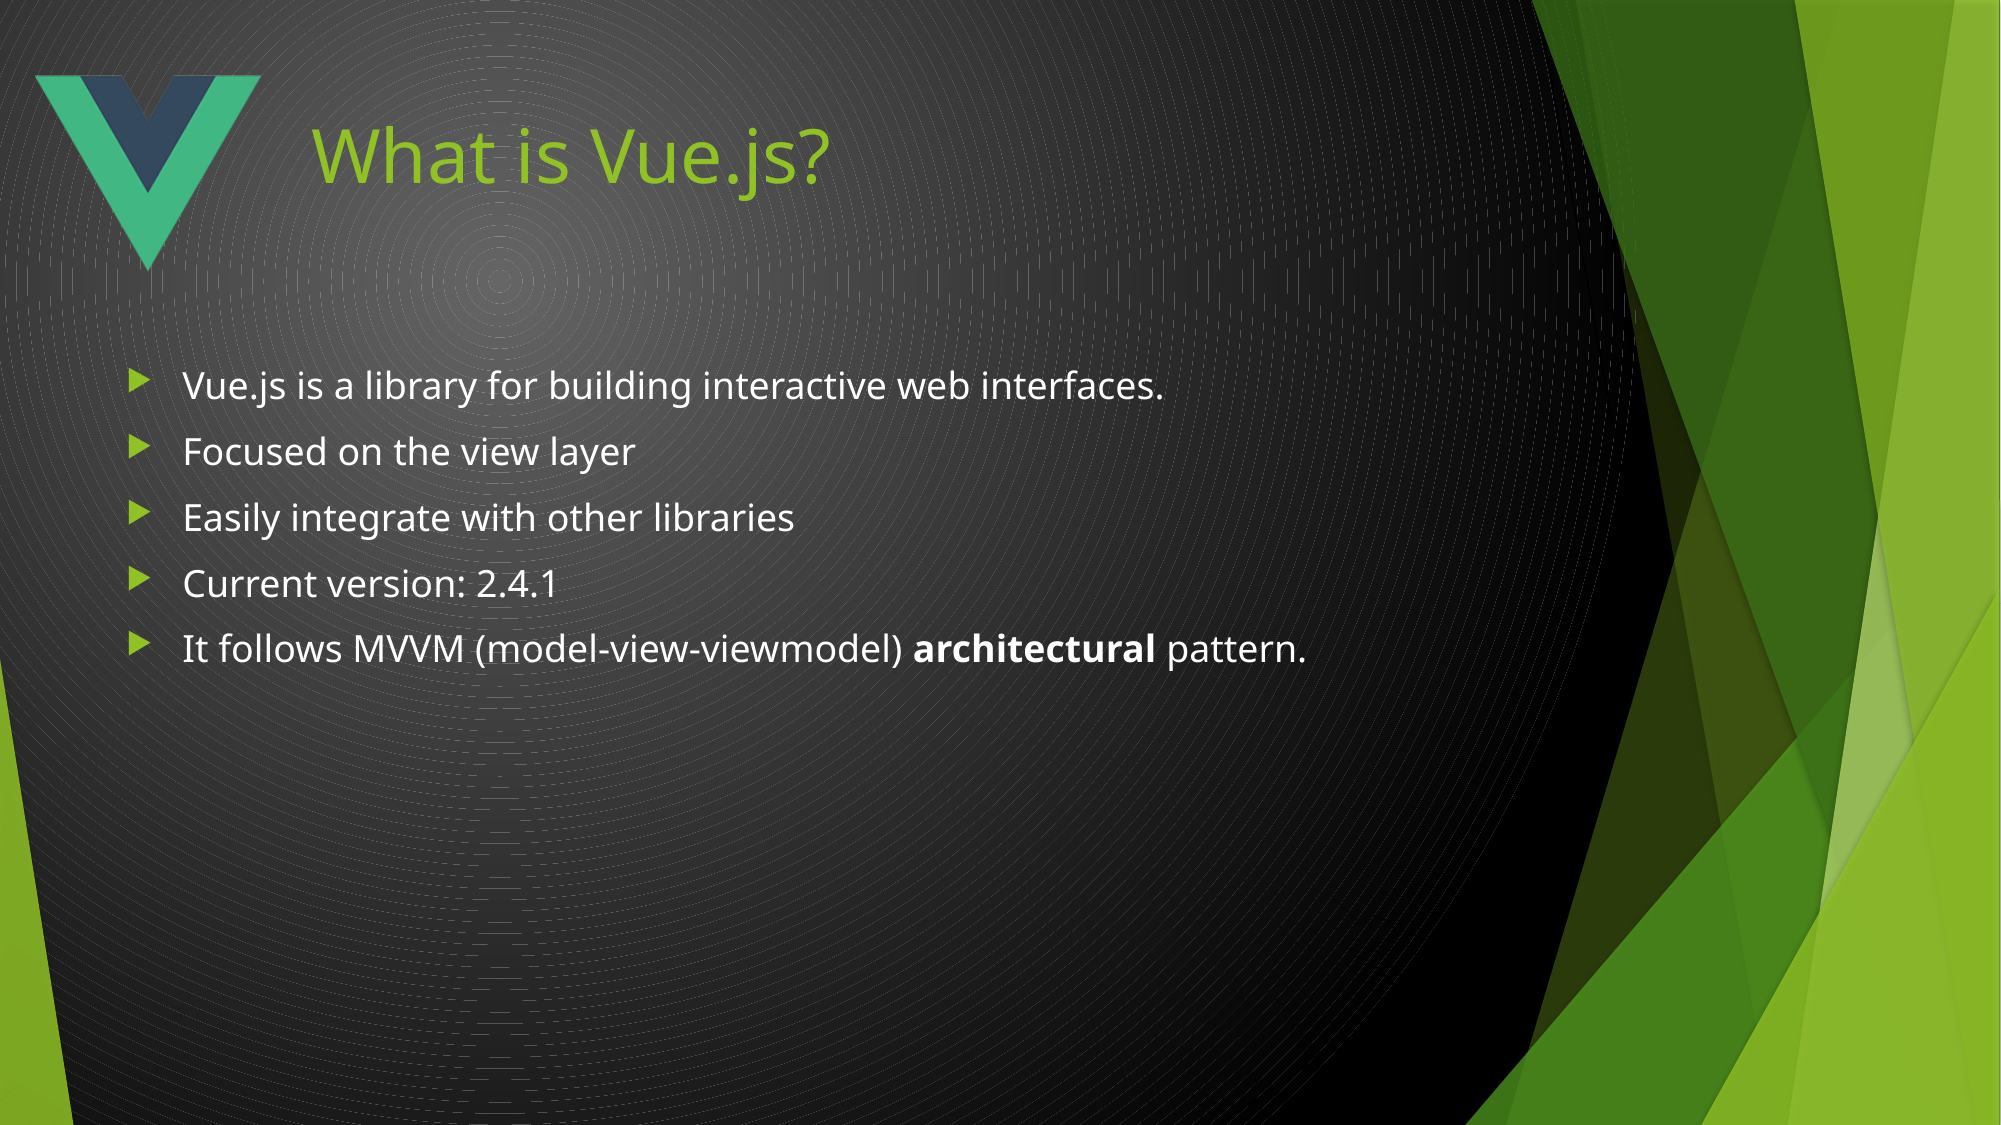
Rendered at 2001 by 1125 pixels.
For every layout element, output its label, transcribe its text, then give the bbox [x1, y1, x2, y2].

list Vue.js is a library for building interactive web interfaces. Focused on the view layer Easily integrate with other libraries Current version: 2.4.1 It follows MVVM (model-view-viewmodel) architectural pattern. [111, 354, 1522, 992]
picture [34, 61, 261, 288]
title What is Vue.js? [296, 101, 1707, 318]
